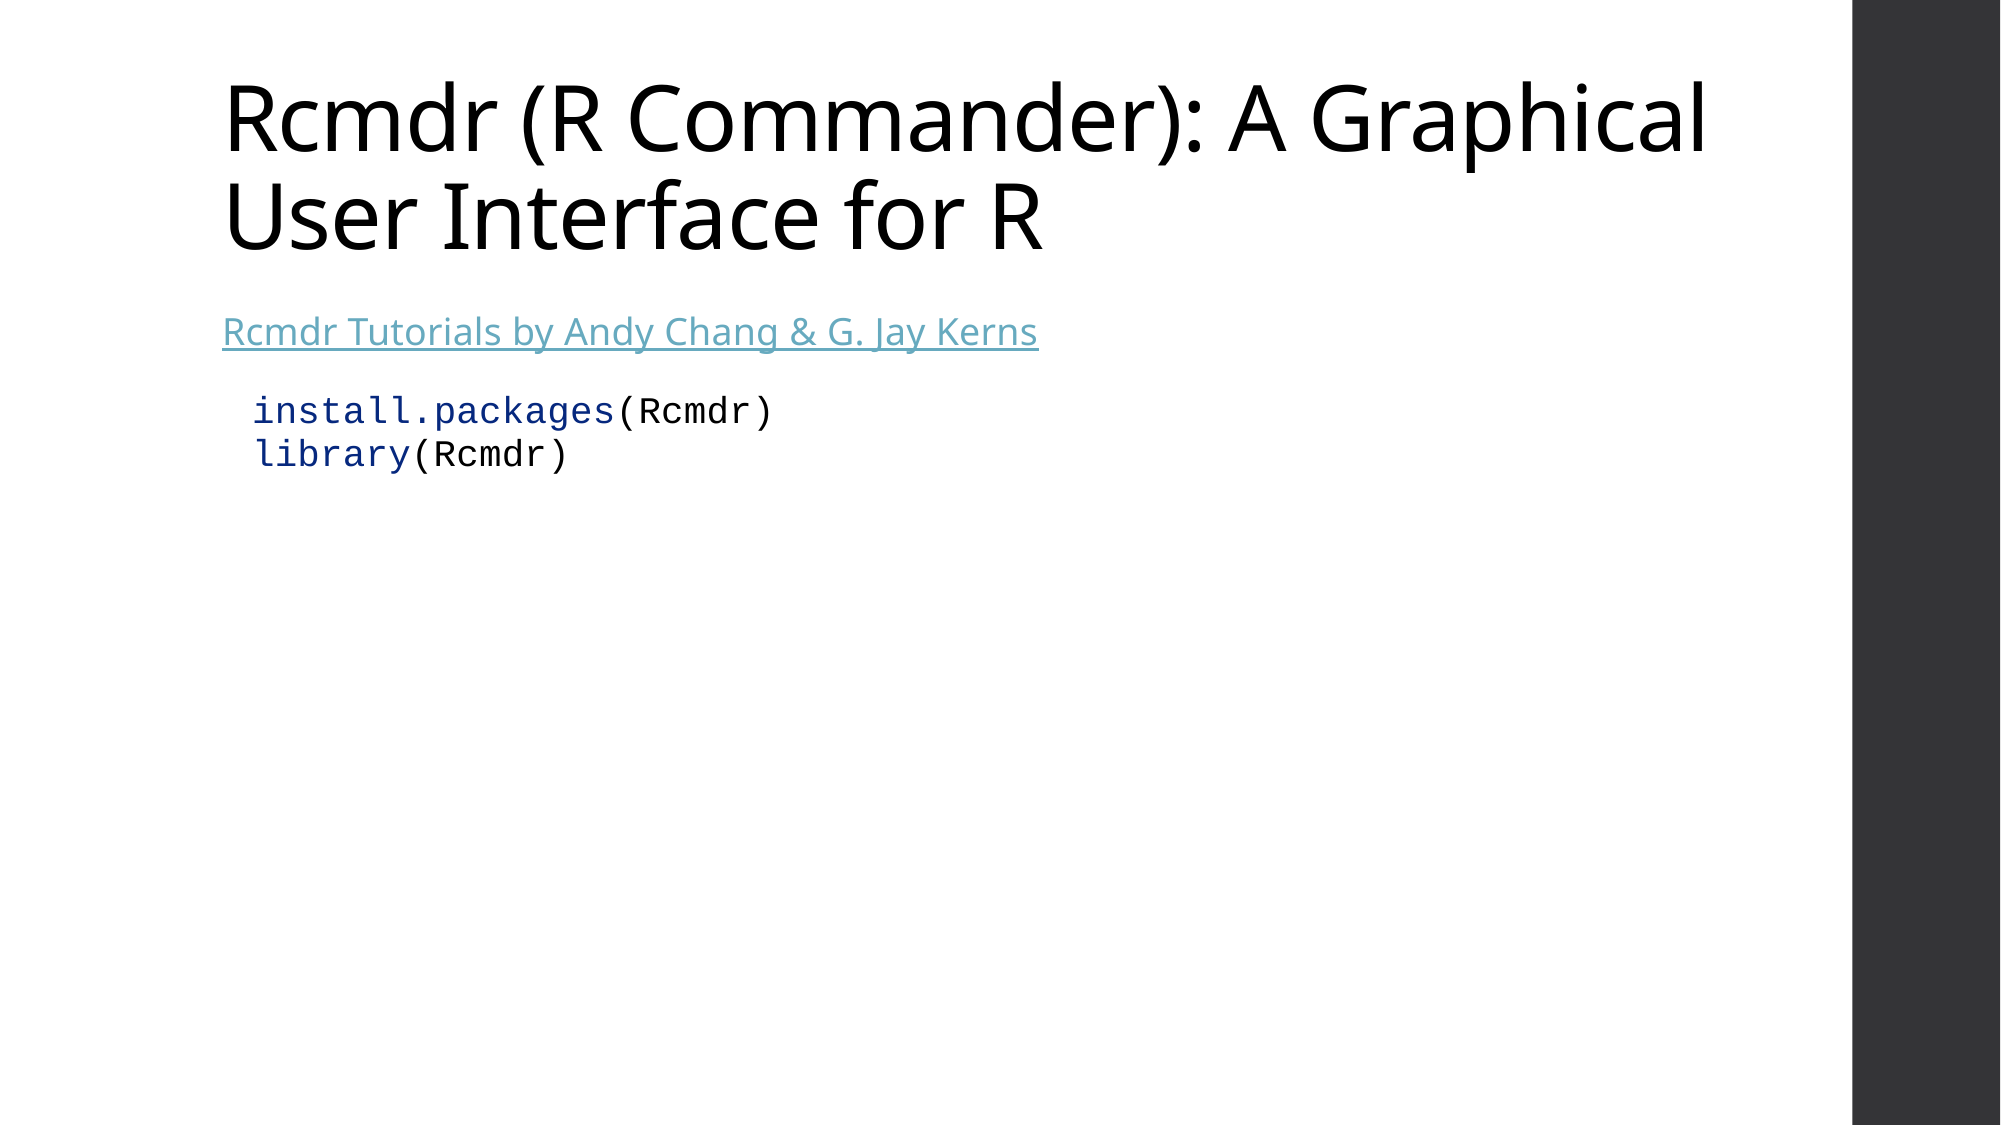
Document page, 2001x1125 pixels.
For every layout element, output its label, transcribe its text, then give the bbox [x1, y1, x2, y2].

title Rcmdr (R Commander): A Graphical User Interface for R [206, 60, 1797, 278]
list Rcmdr Tutorials by Andy Chang & G. Jay Kerns install.packages(Rcmdr) library(Rcmdr) [206, 299, 1617, 1014]
